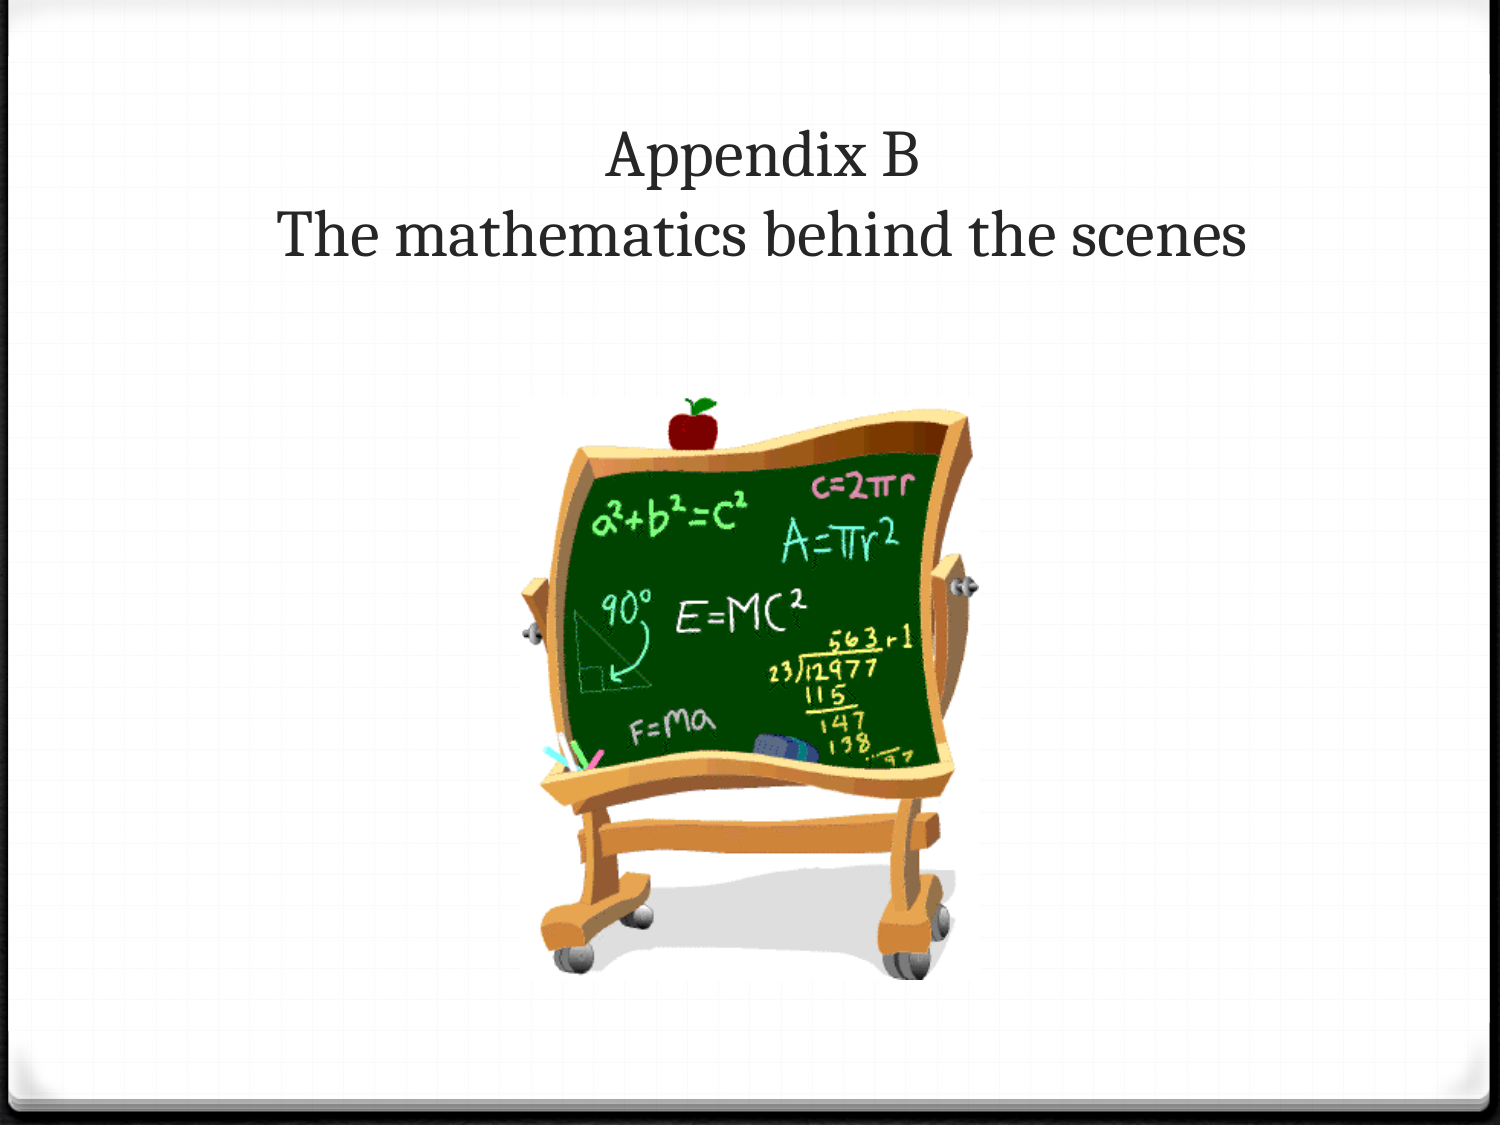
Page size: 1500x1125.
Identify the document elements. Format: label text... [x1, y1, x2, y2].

title Appendix B The mathematics behind the scenes [90, 71, 1436, 309]
picture [0, 0, 1500, 1125]
